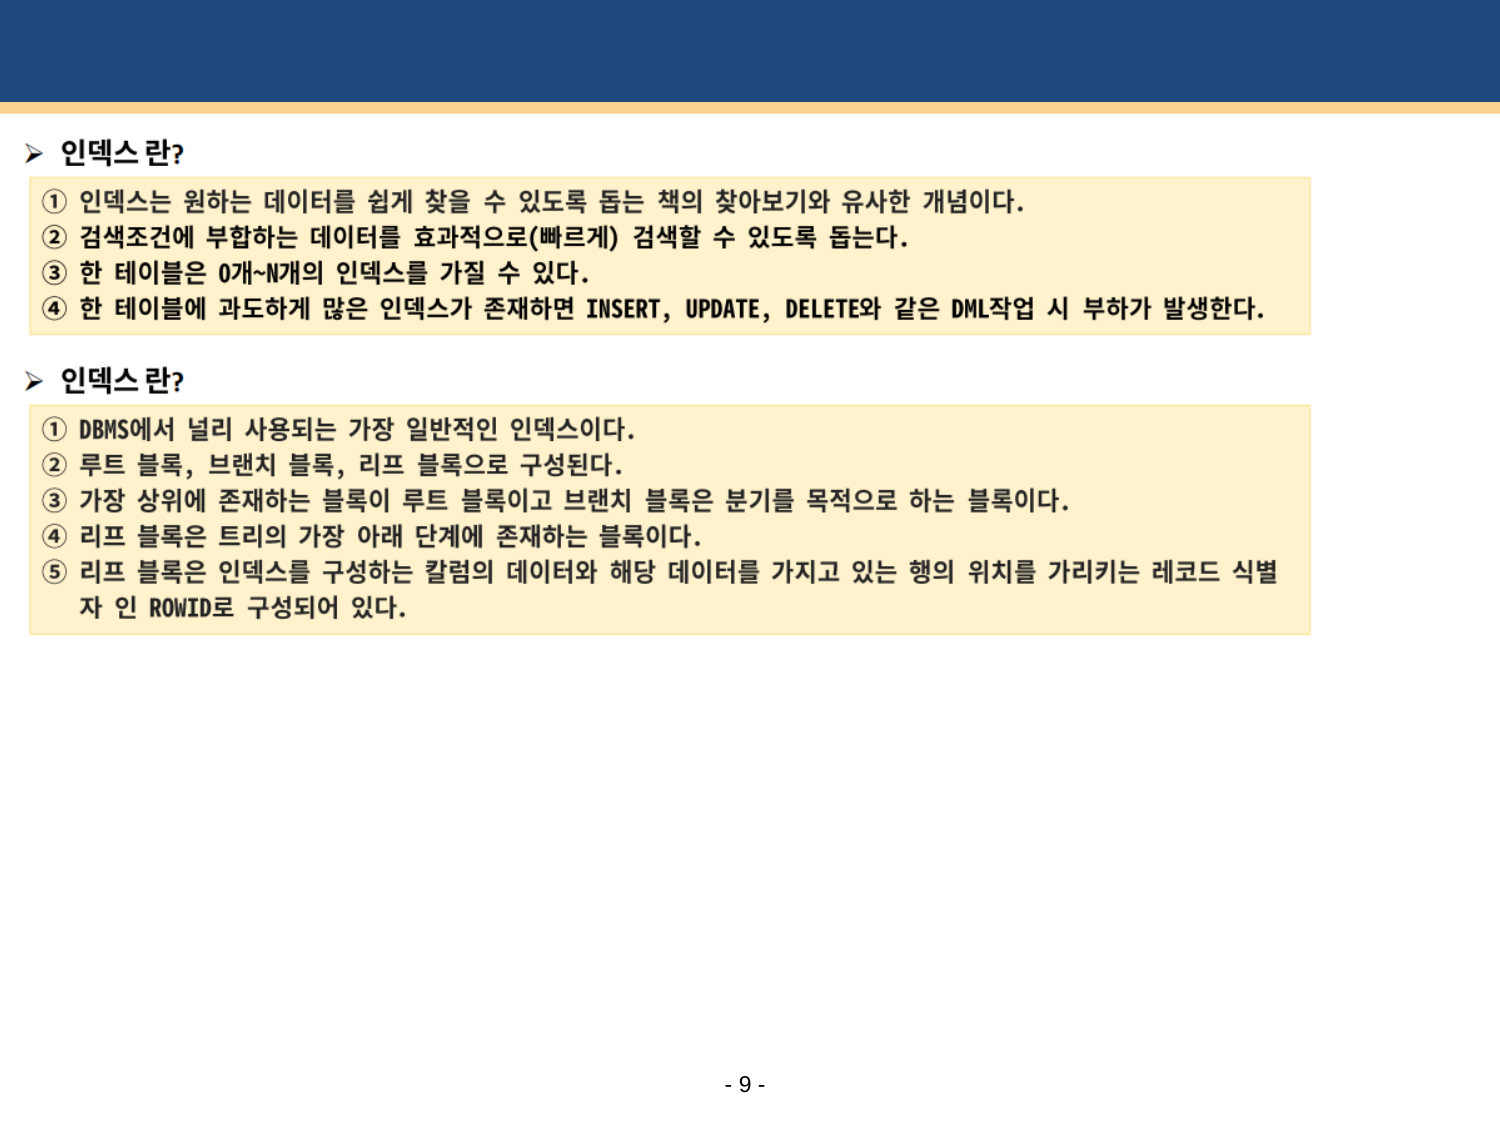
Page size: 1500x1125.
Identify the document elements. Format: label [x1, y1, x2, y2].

picture [3, 126, 1497, 999]
